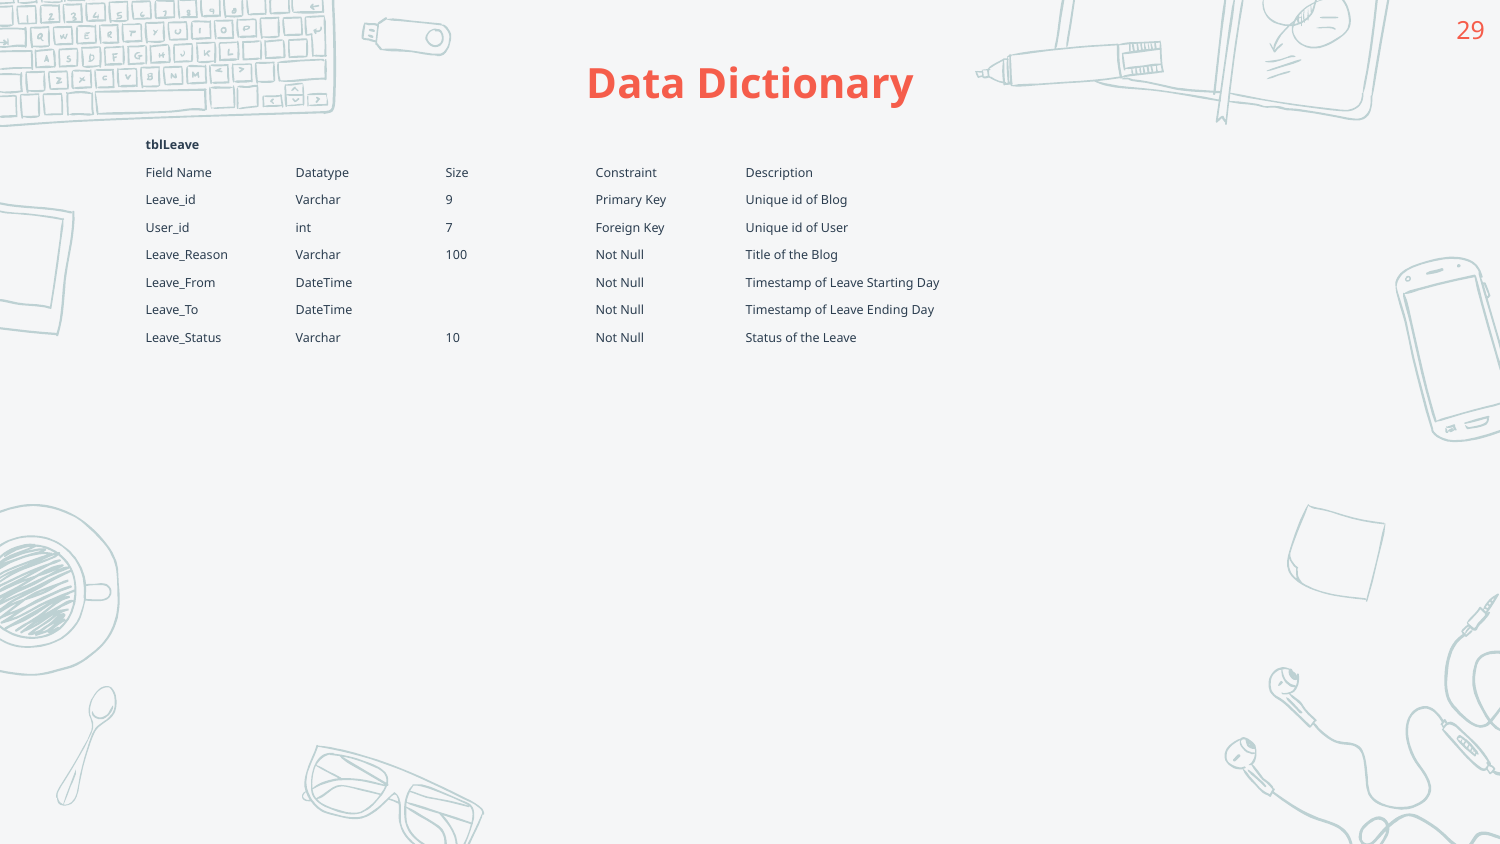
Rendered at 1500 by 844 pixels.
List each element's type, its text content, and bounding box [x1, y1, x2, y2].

slide_number 29 [1435, 0, 1500, 53]
title Data Dictionary [185, 26, 1315, 122]
list tblLeave Field Name Datatype Size Constraint Description Leave_id Varchar 9 Primary Key Unique id of Blog User_id int 7 Foreign Key Unique id of User Leave_Reason Varchar 100 Not Null Title of the Blog Leave_From DateTime Not Null Timestamp of Leave Starting Day Leave_To DateTime Not Null Timestamp of Leave Ending Day Leave_Status Varchar 10 Not Null Status of the Leave [118, 122, 1468, 809]
